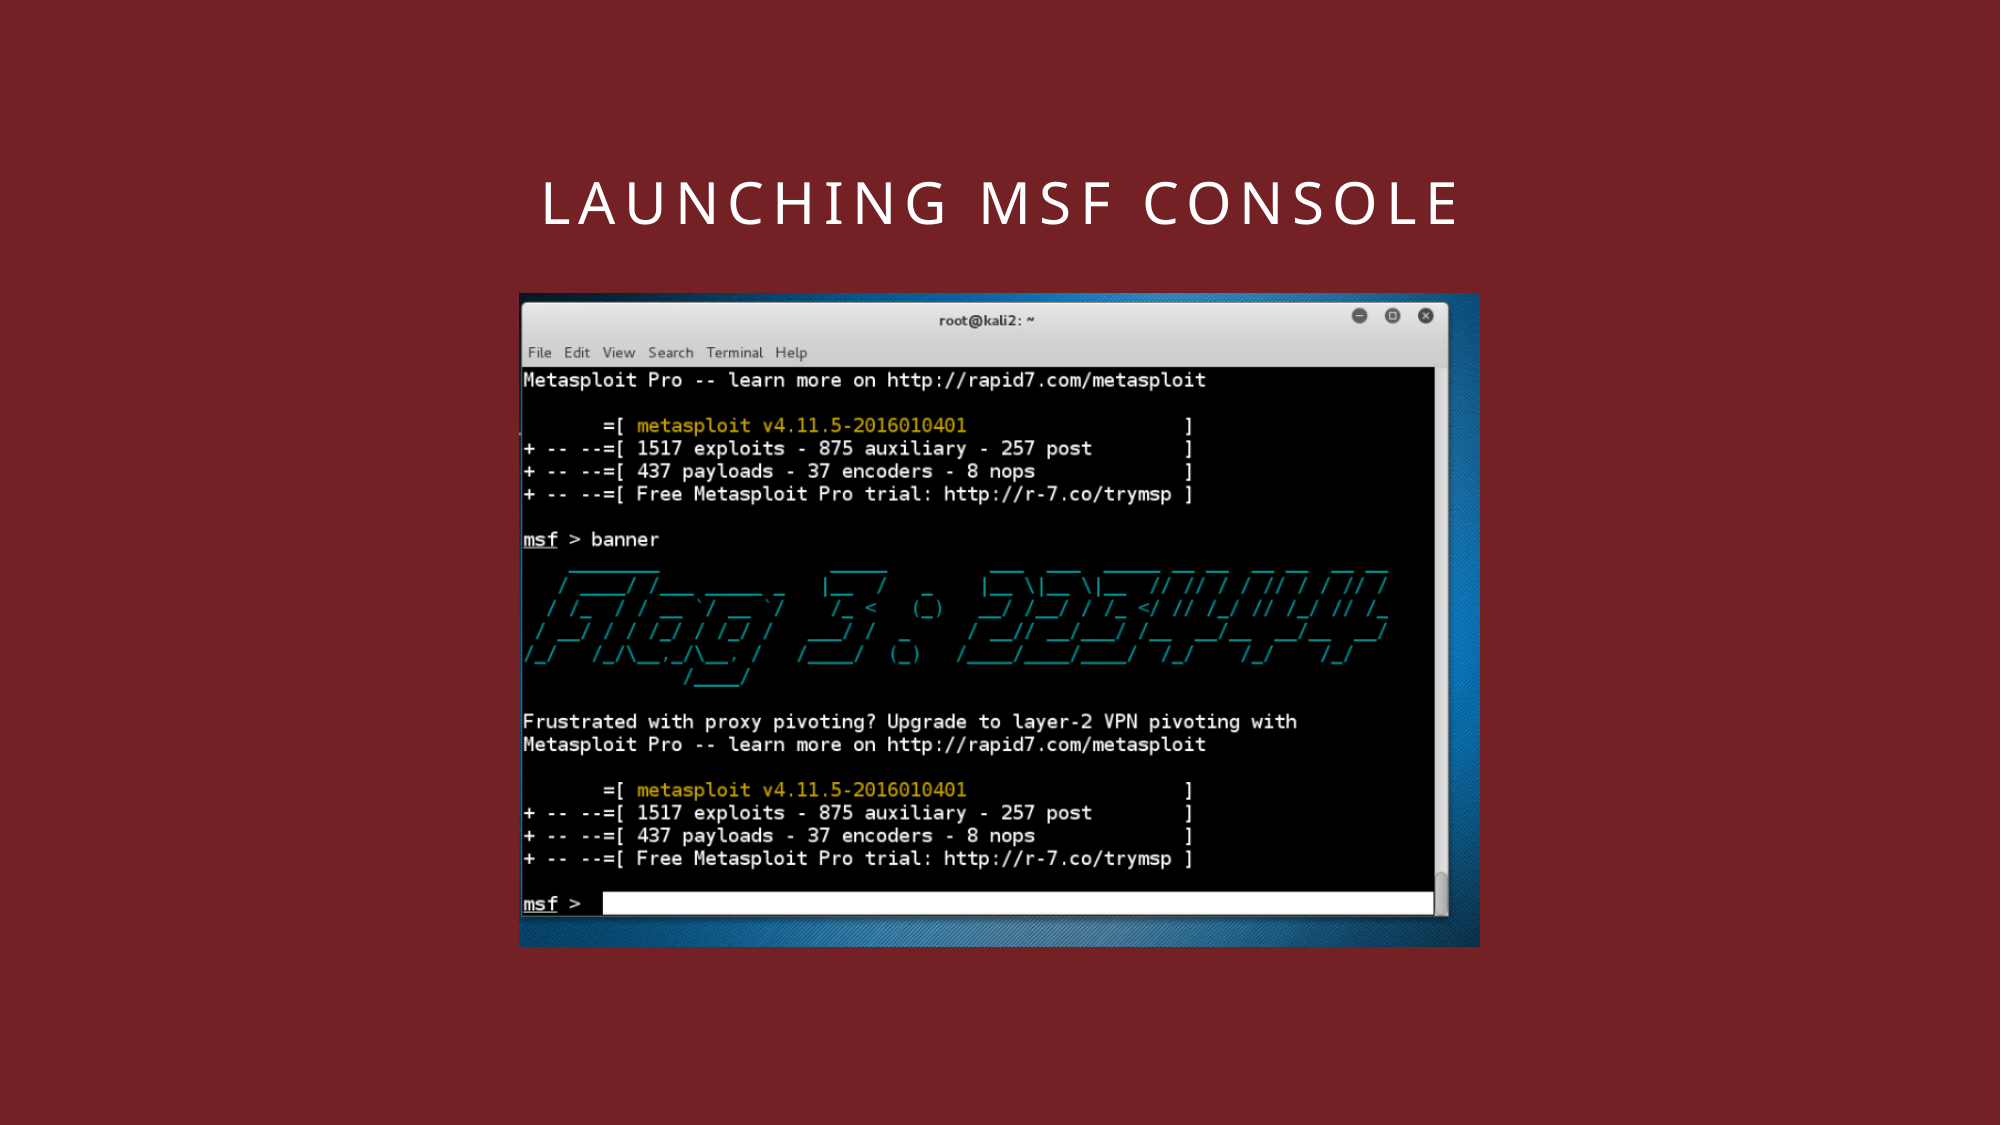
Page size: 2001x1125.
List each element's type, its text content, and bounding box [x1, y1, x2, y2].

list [519, 293, 1480, 947]
title Launching msf console [177, 165, 1822, 274]
